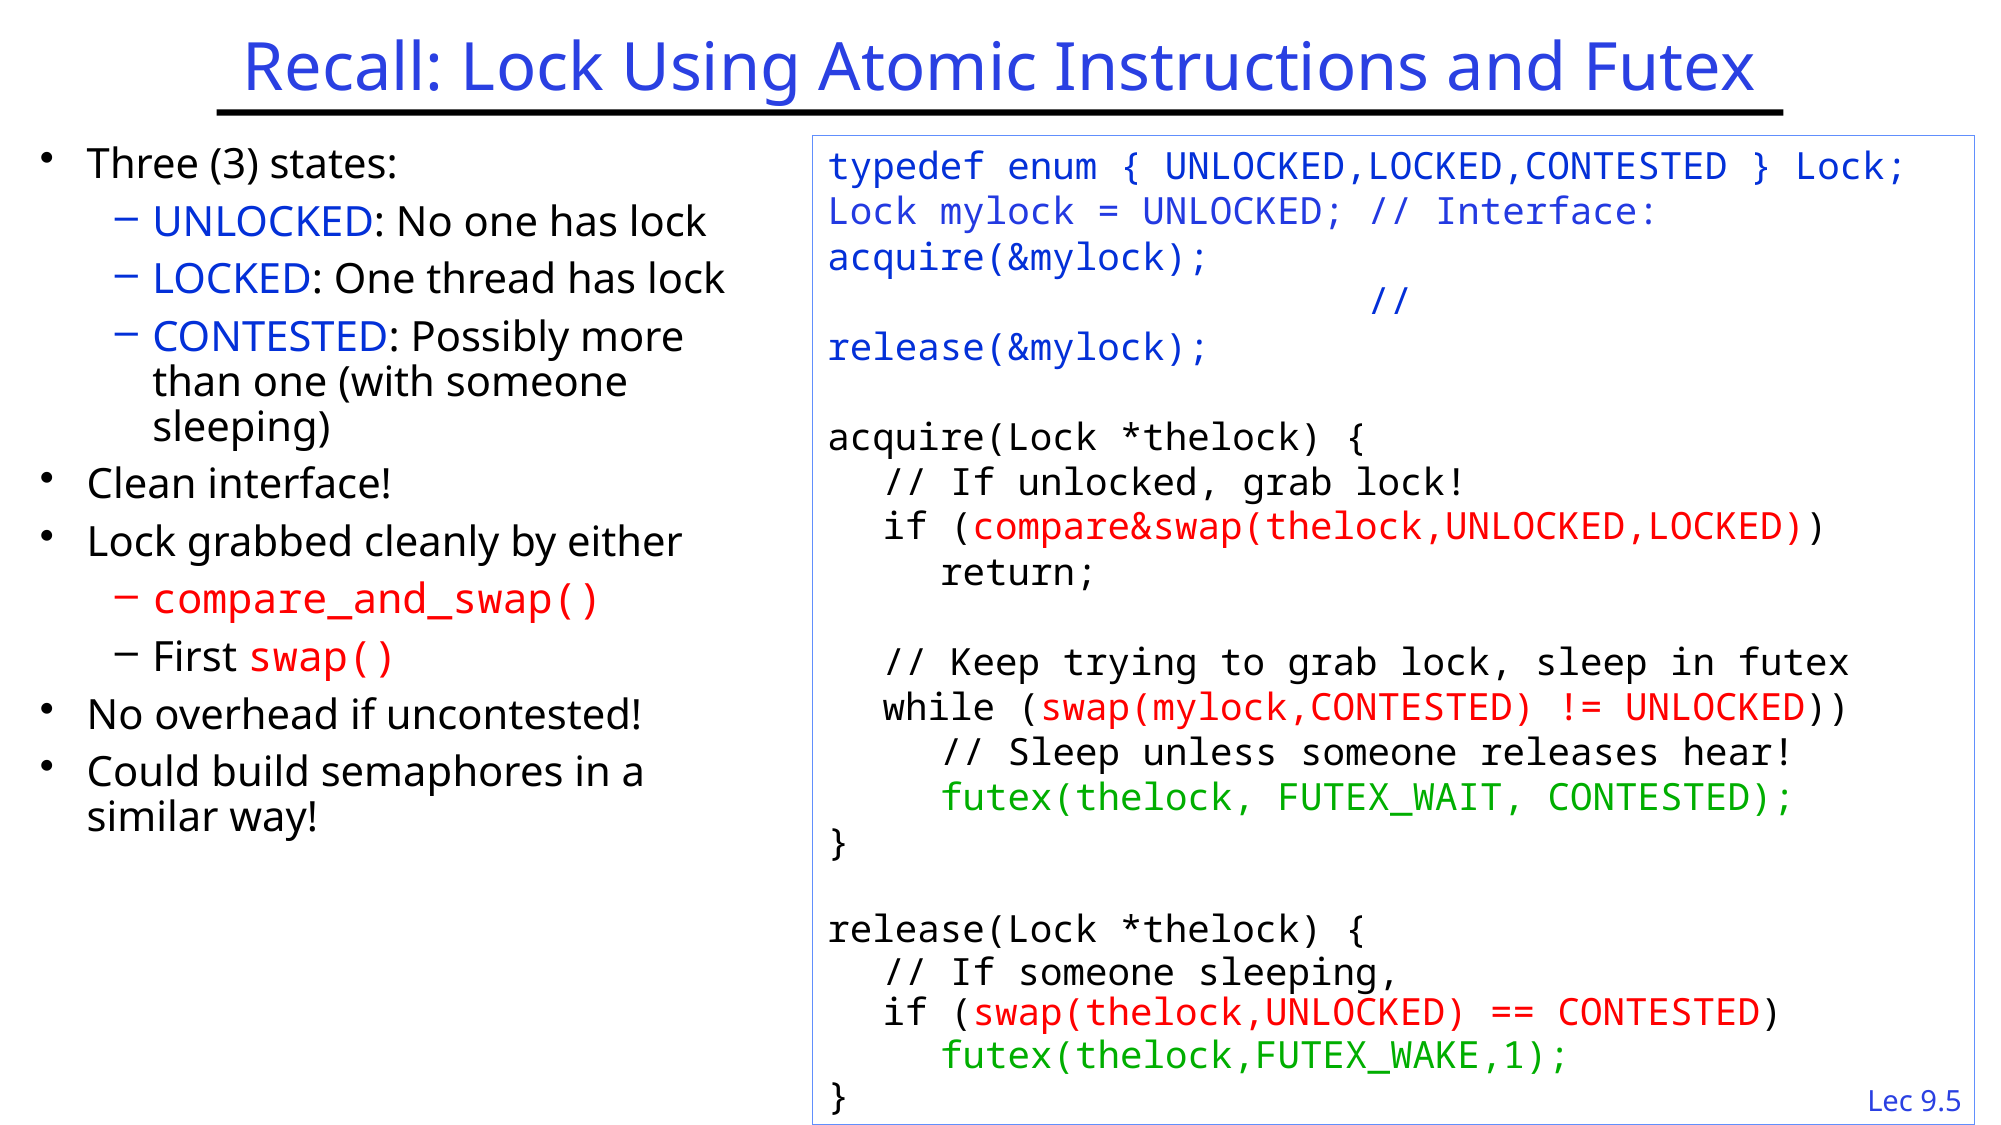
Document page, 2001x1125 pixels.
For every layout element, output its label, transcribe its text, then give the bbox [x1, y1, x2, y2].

title Recall: Lock Using Atomic Instructions and Futex [216, 24, 1784, 113]
list Three (3) states: UNLOCKED: No one has lock LOCKED: One thread has lock CONTESTED: Possibly more than one (with someone sleeping) Clean interface! Lock grabbed cleanly by either compare_and_swap() First swap() No overhead if uncontested! Could build semaphores in a similar way! [24, 135, 800, 1098]
text_box [684, 144, 810, 257]
text_box typedef enum { UNLOCKED,LOCKED,CONTESTED } Lock; Lock mylock = UNLOCKED; // Interface: acquire(&mylock); // release(&mylock); acquire(Lock *thelock) { // If unlocked, grab lock! if (compare&swap(thelock,UNLOCKED,LOCKED)) return; // Keep trying to grab lock, sleep in futex while (swap(mylock,CONTESTED) != UNLOCKED)) // Sleep unless someone releases hear! futex(thelock, FUTEX_WAIT, CONTESTED); } release(Lock *thelock) { // If someone sleeping, if (swap(thelock,UNLOCKED) == CONTESTED) futex(thelock,FUTEX_WAKE,1); } [812, 135, 1975, 1125]
